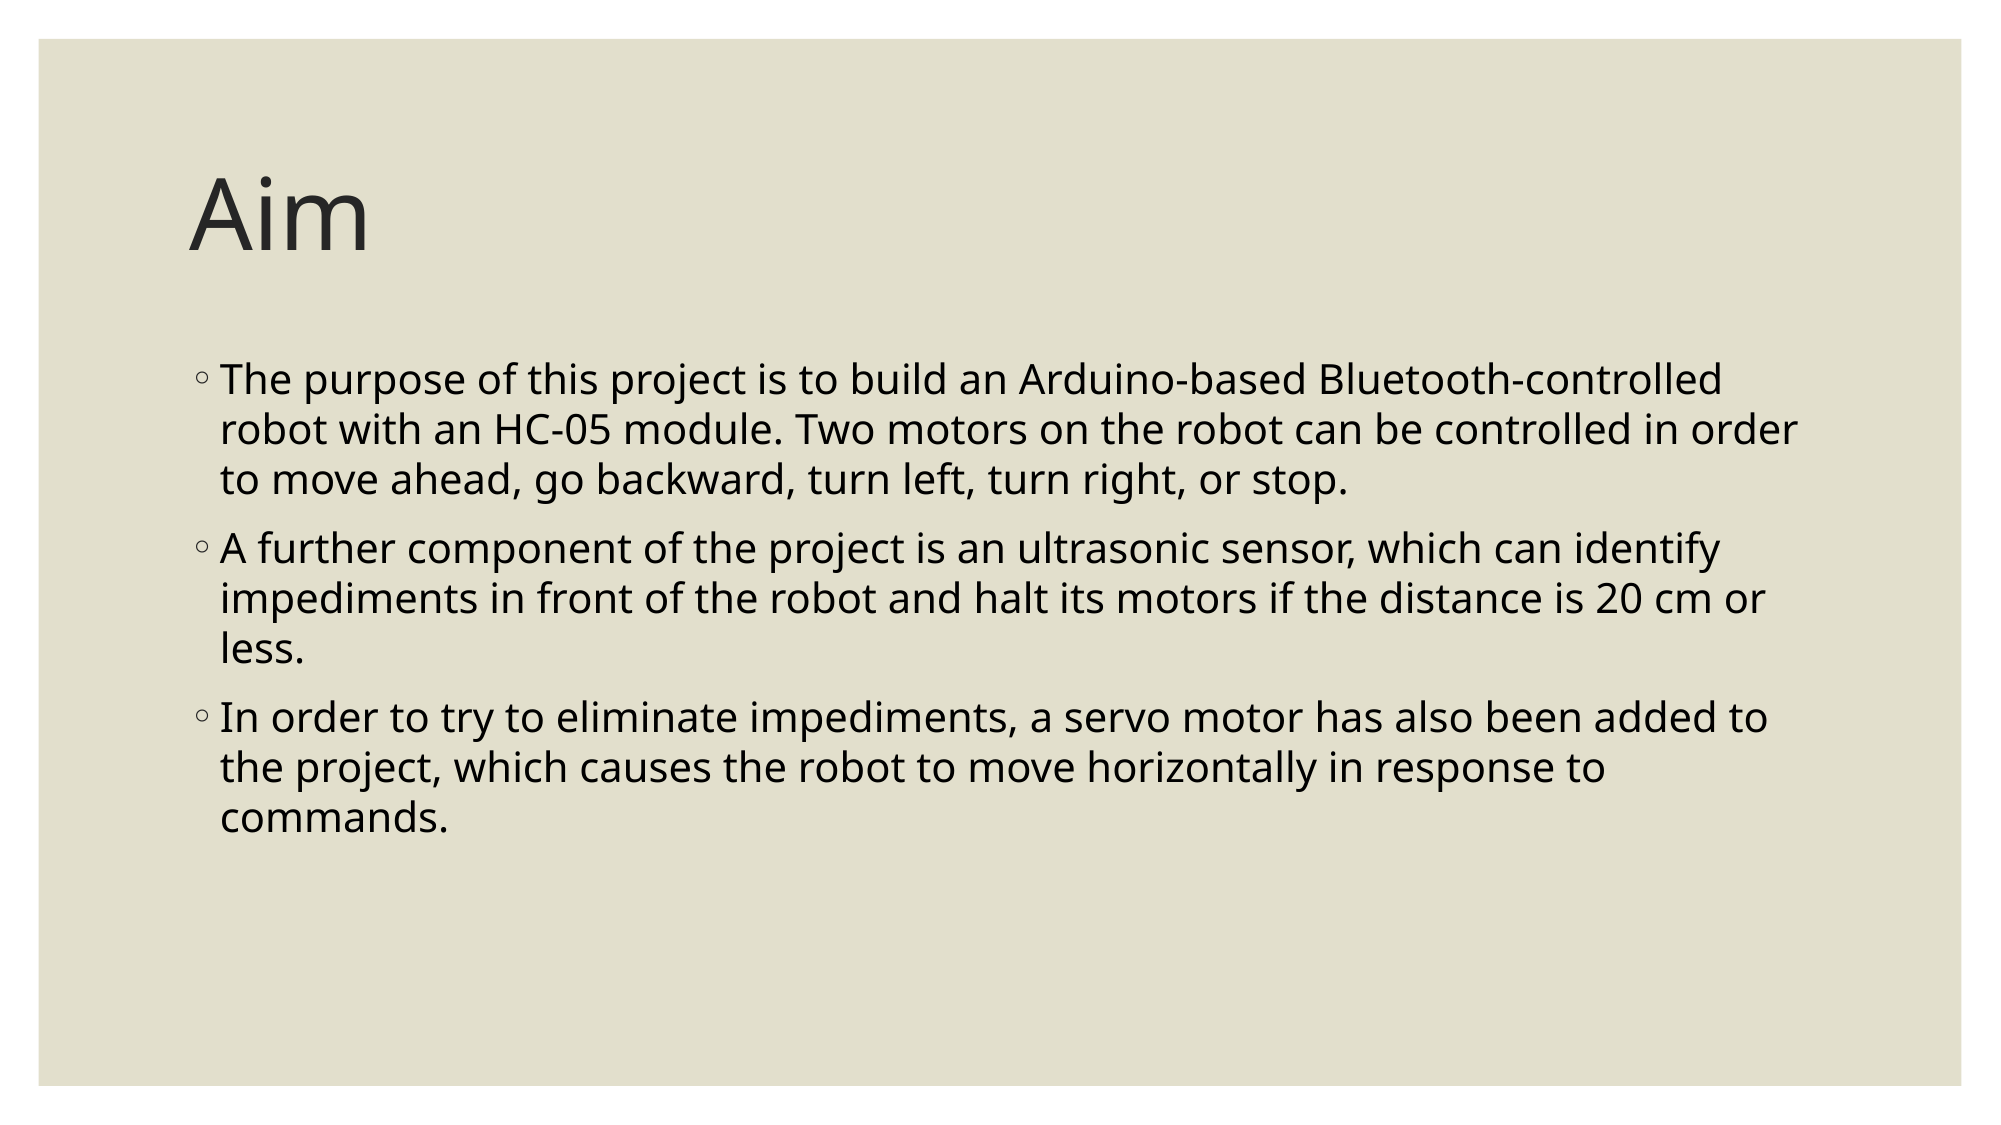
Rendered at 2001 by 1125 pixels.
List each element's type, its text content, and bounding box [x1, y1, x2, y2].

title Aim [174, 105, 1825, 331]
list The purpose of this project is to build an Arduino-based Bluetooth-controlled robot with an HC-05 module. Two motors on the robot can be controlled in order to move ahead, go backward, turn left, turn right, or stop. A further component of the project is an ultrasonic sensor, which can identify impediments in front of the robot and halt its motors if the distance is 20 cm or less. In order to try to eliminate impediments, a servo motor has also been added to the project, which causes the robot to move horizontally in response to commands. [174, 345, 1825, 990]
